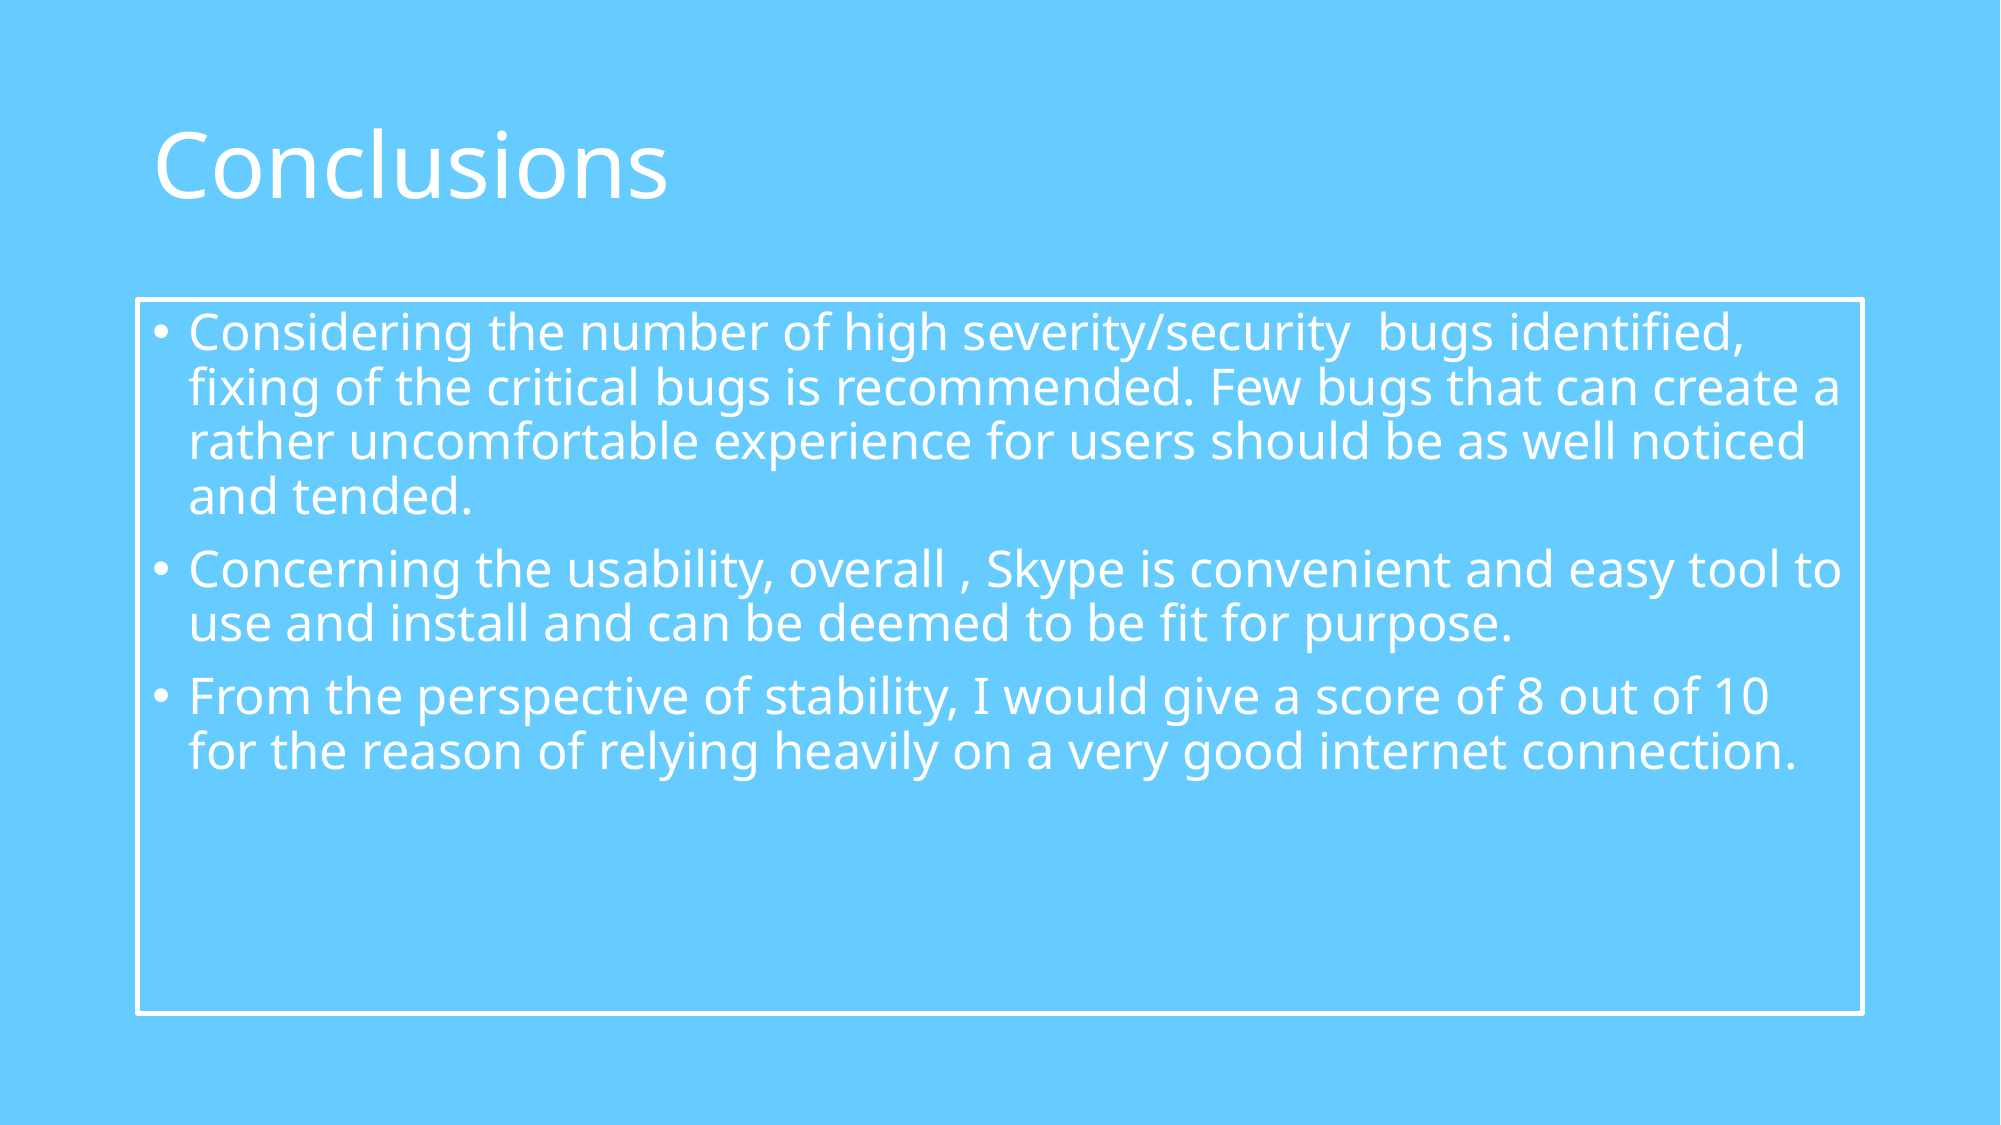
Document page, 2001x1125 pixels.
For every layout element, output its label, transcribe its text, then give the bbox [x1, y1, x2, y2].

list Considering the number of high severity/security bugs identified, fixing of the critical bugs is recommended. Few bugs that can create a rather uncomfortable experience for users should be as well noticed and tended. Concerning the usability, overall , Skype is convenient and easy tool to use and install and can be deemed to be fit for purpose. From the perspective of stability, I would give a score of 8 out of 10 for the reason of relying heavily on a very good internet connection. [137, 299, 1863, 1014]
title Conclusions [137, 59, 1863, 278]
